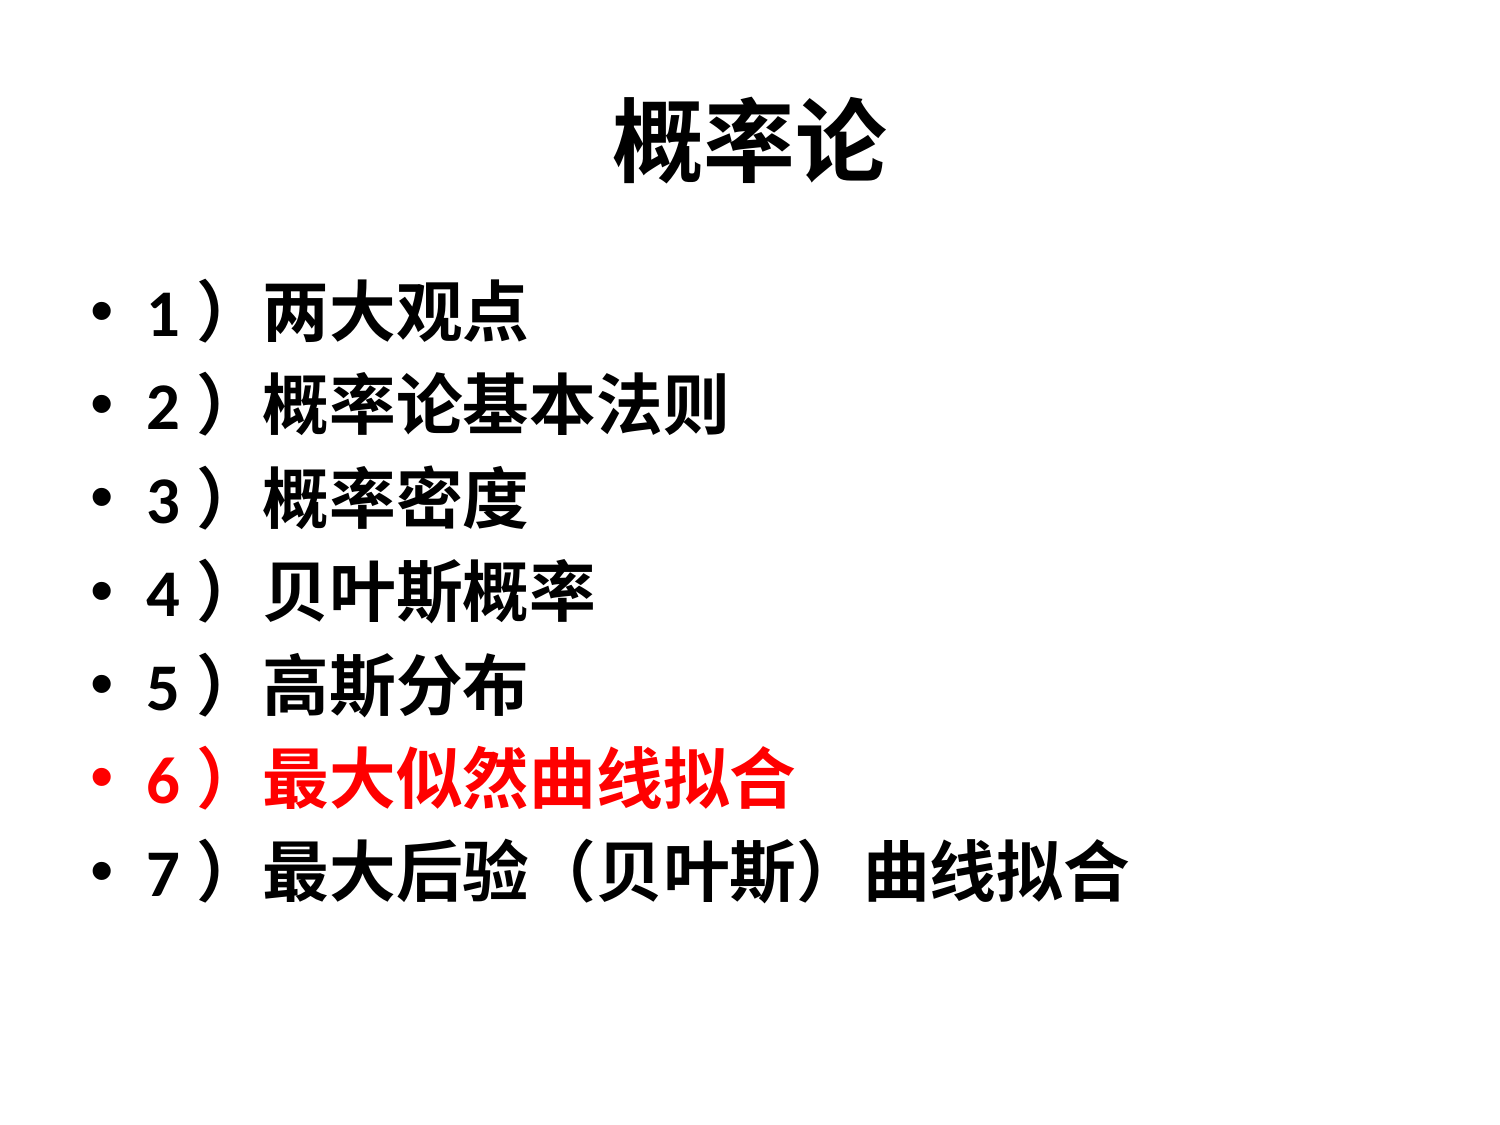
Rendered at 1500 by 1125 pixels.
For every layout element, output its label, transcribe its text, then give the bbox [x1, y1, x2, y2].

title 概率论 [74, 44, 1426, 233]
list 1）两大观点 2）概率论基本法则 3）概率密度 4）贝叶斯概率 5）高斯分布 6）最大似然曲线拟合 7）最大后验（贝叶斯）曲线拟合 [74, 262, 1426, 1006]
